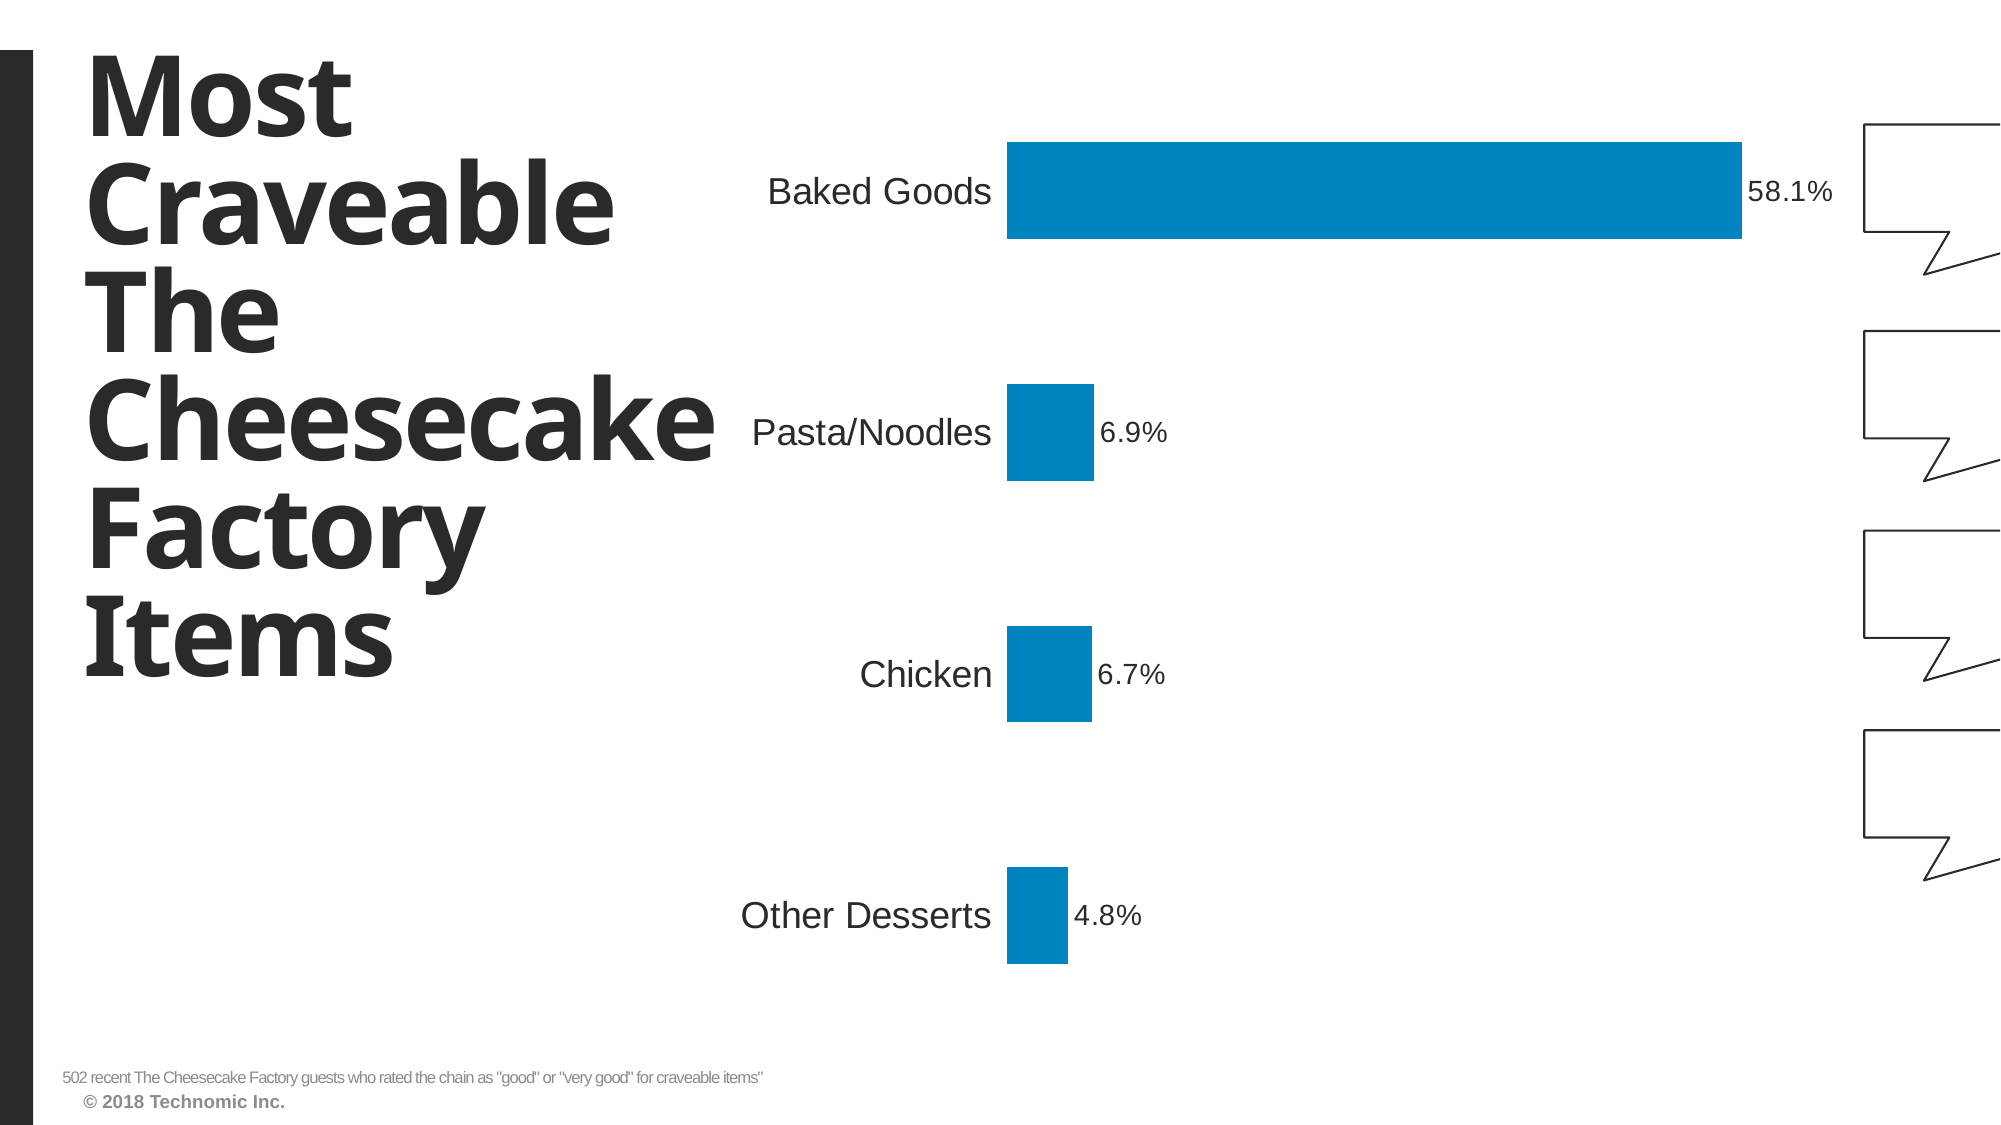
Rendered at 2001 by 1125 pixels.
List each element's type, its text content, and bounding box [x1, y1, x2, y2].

title Most Craveable The Cheesecake Factory Items [83, 50, 714, 338]
chart [716, 49, 1917, 1057]
list 502 recent The Cheesecake Factory guests who rated the chain as "good" or "very good" for craveable items" [62, 1067, 888, 1125]
